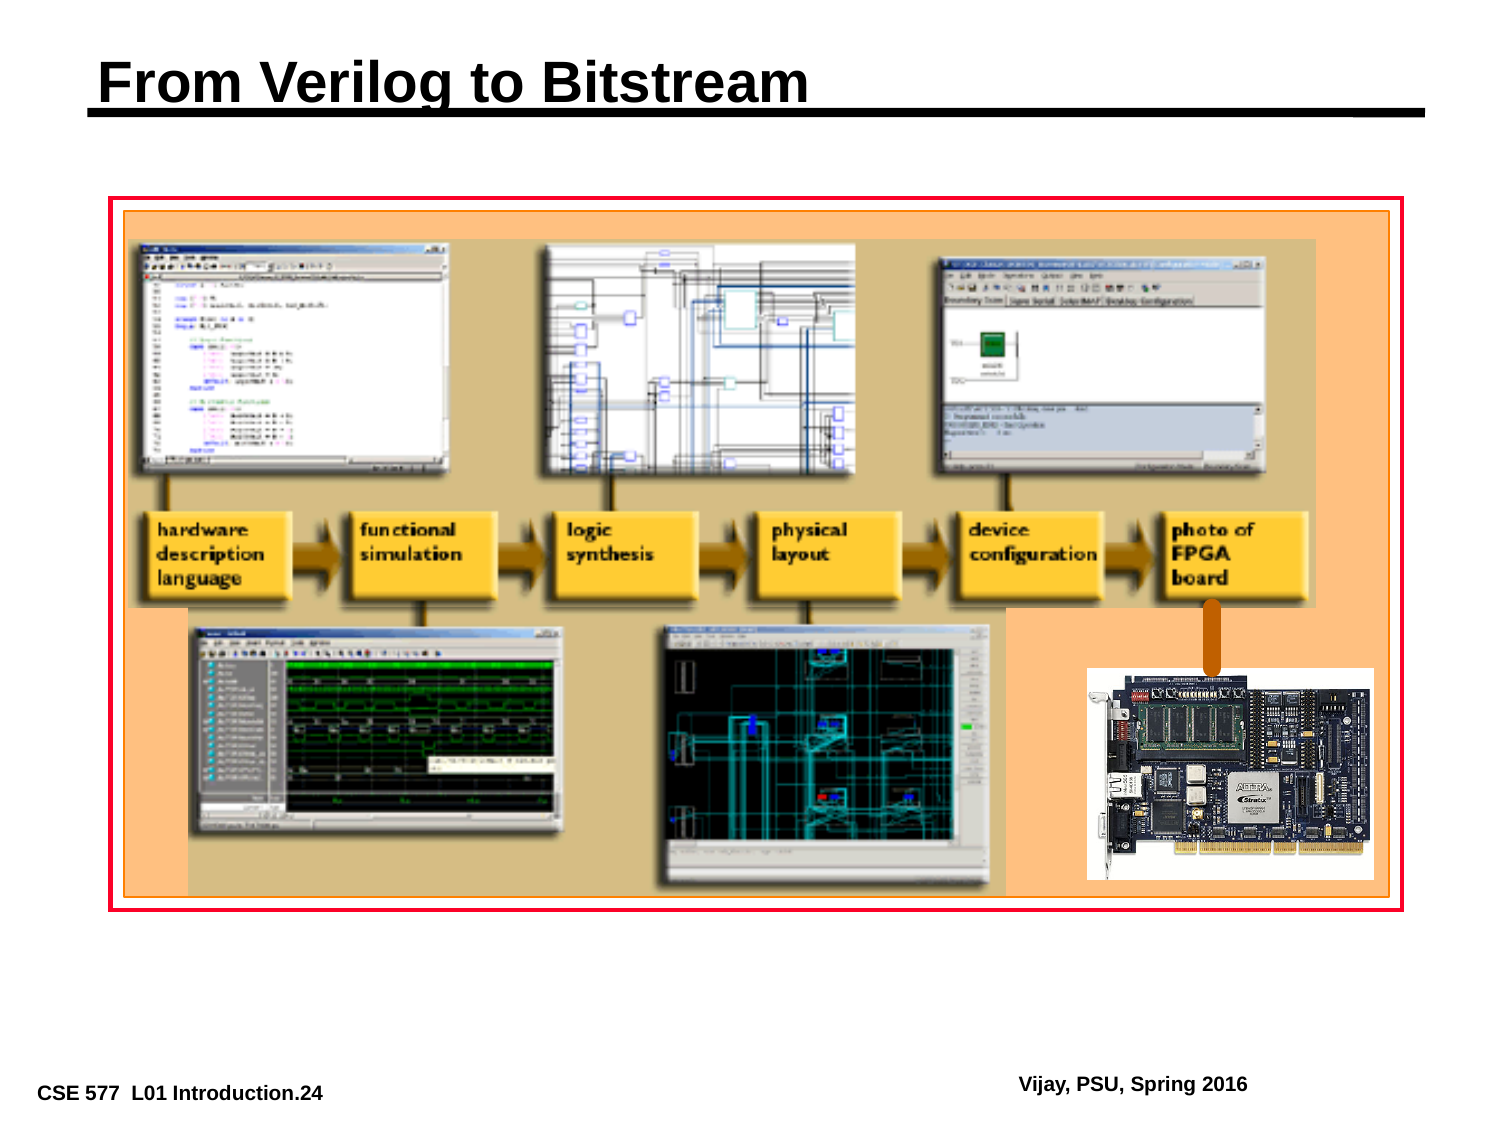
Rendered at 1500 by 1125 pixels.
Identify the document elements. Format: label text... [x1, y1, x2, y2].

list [112, 199, 1401, 909]
title From Verilog to Bitstream [86, 49, 1426, 120]
